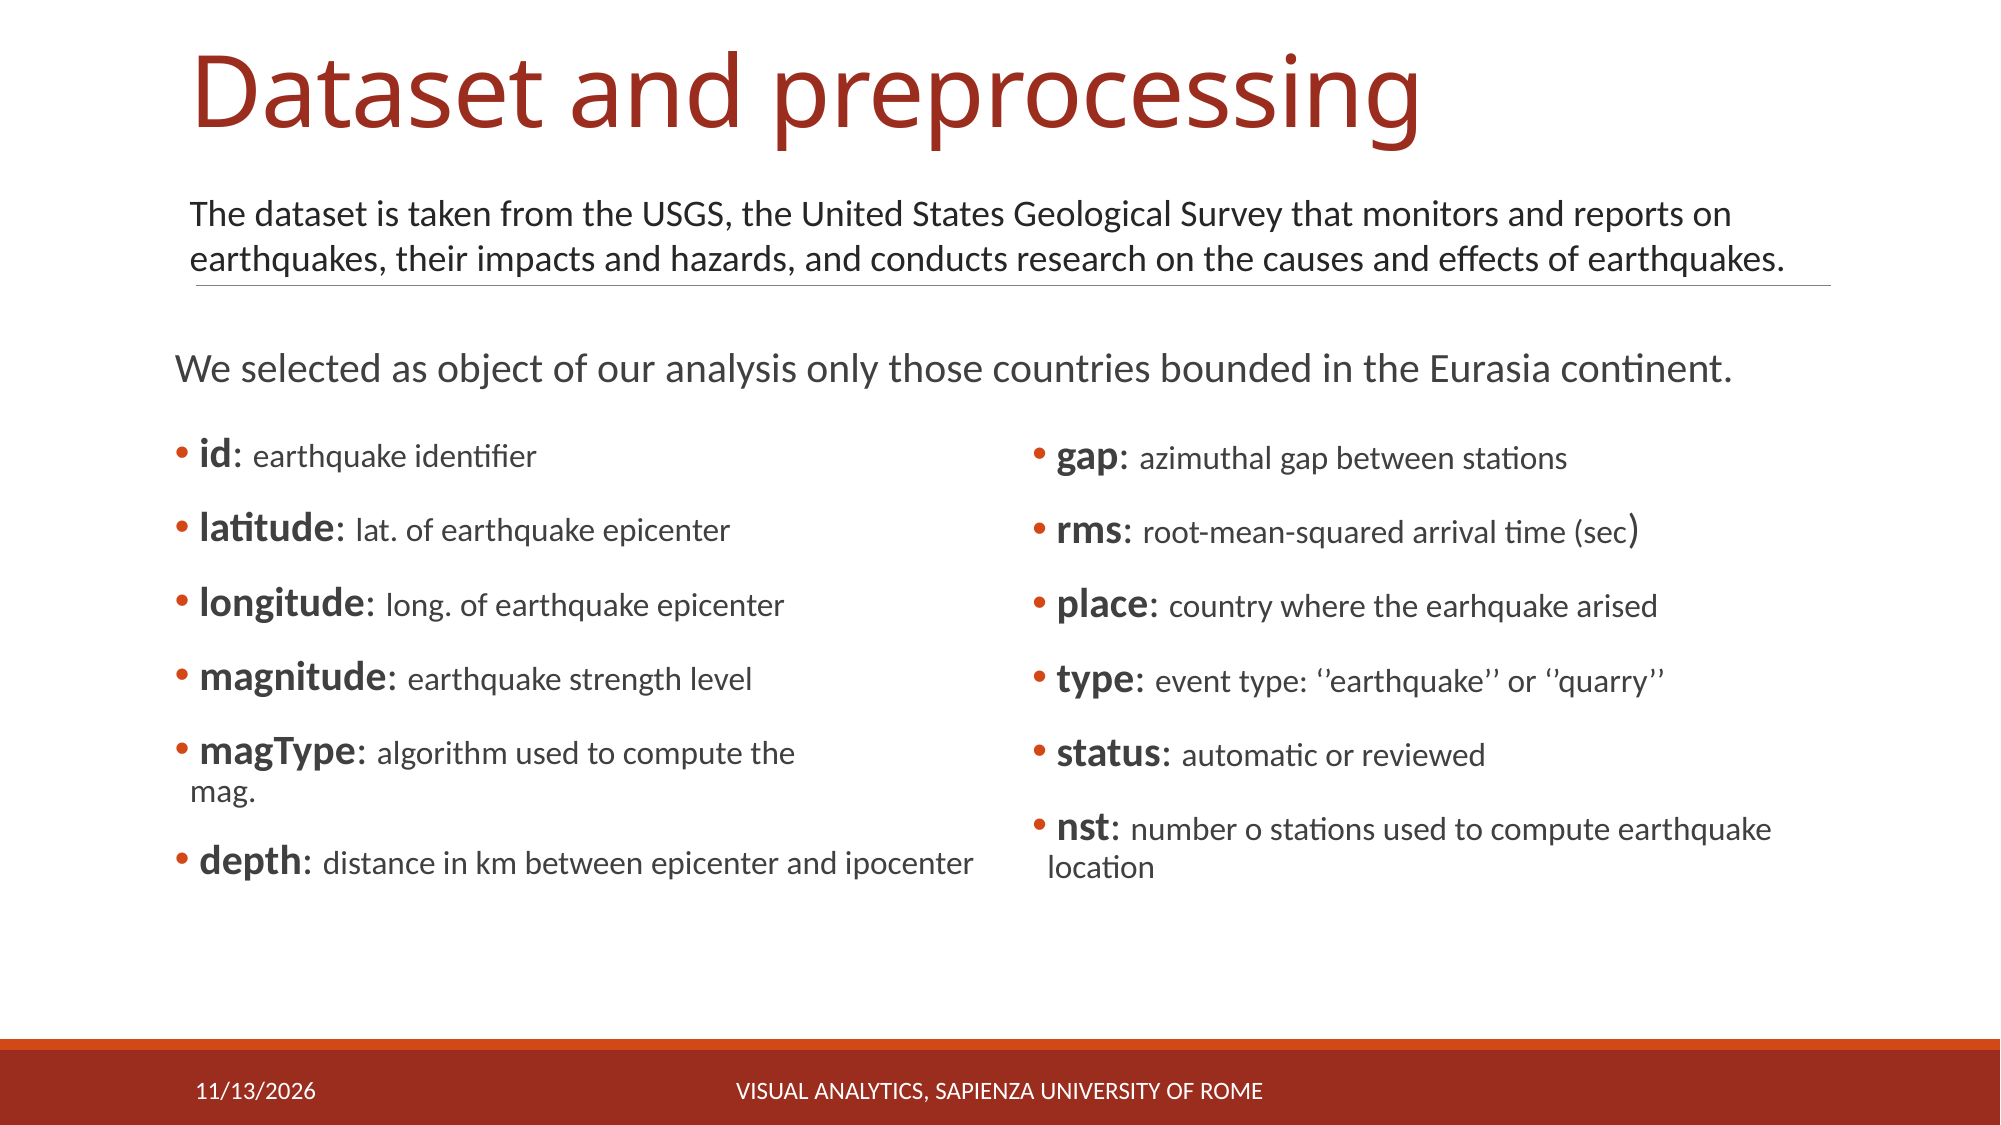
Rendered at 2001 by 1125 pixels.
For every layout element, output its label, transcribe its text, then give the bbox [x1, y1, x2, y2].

text_box gap: azimuthal gap between stations rms: root-mean-squared arrival time (sec) place: country where the earhquake arised type: event type: ‘’earthquake’’ or ‘’quarry’’ status: automatic or reviewed nst: number o stations used to compute earthquake location [1032, 426, 1858, 831]
list We selected as object of our analysis only those countries bounded in the Eurasia continent. [174, 339, 1815, 407]
text_box id: earthquake identifier latitude: lat. of earthquake epicenter longitude: long. of earthquake epicenter magnitude: earthquake strength level magType: algorithm used to compute the mag. depth: distance in km between epicenter and ipocenter [174, 424, 1000, 829]
text_box The dataset is taken from the USGS, the United States Geological Survey that monitors and reports on earthquakes, their impacts and hazards, and conducts research on the causes and effects of earthquakes. [174, 181, 1825, 287]
title Dataset and preprocessing [174, 21, 1825, 156]
footer Visual Analytics, Sapienza University of Rome [604, 1059, 1396, 1120]
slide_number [180, 1059, 586, 1120]
